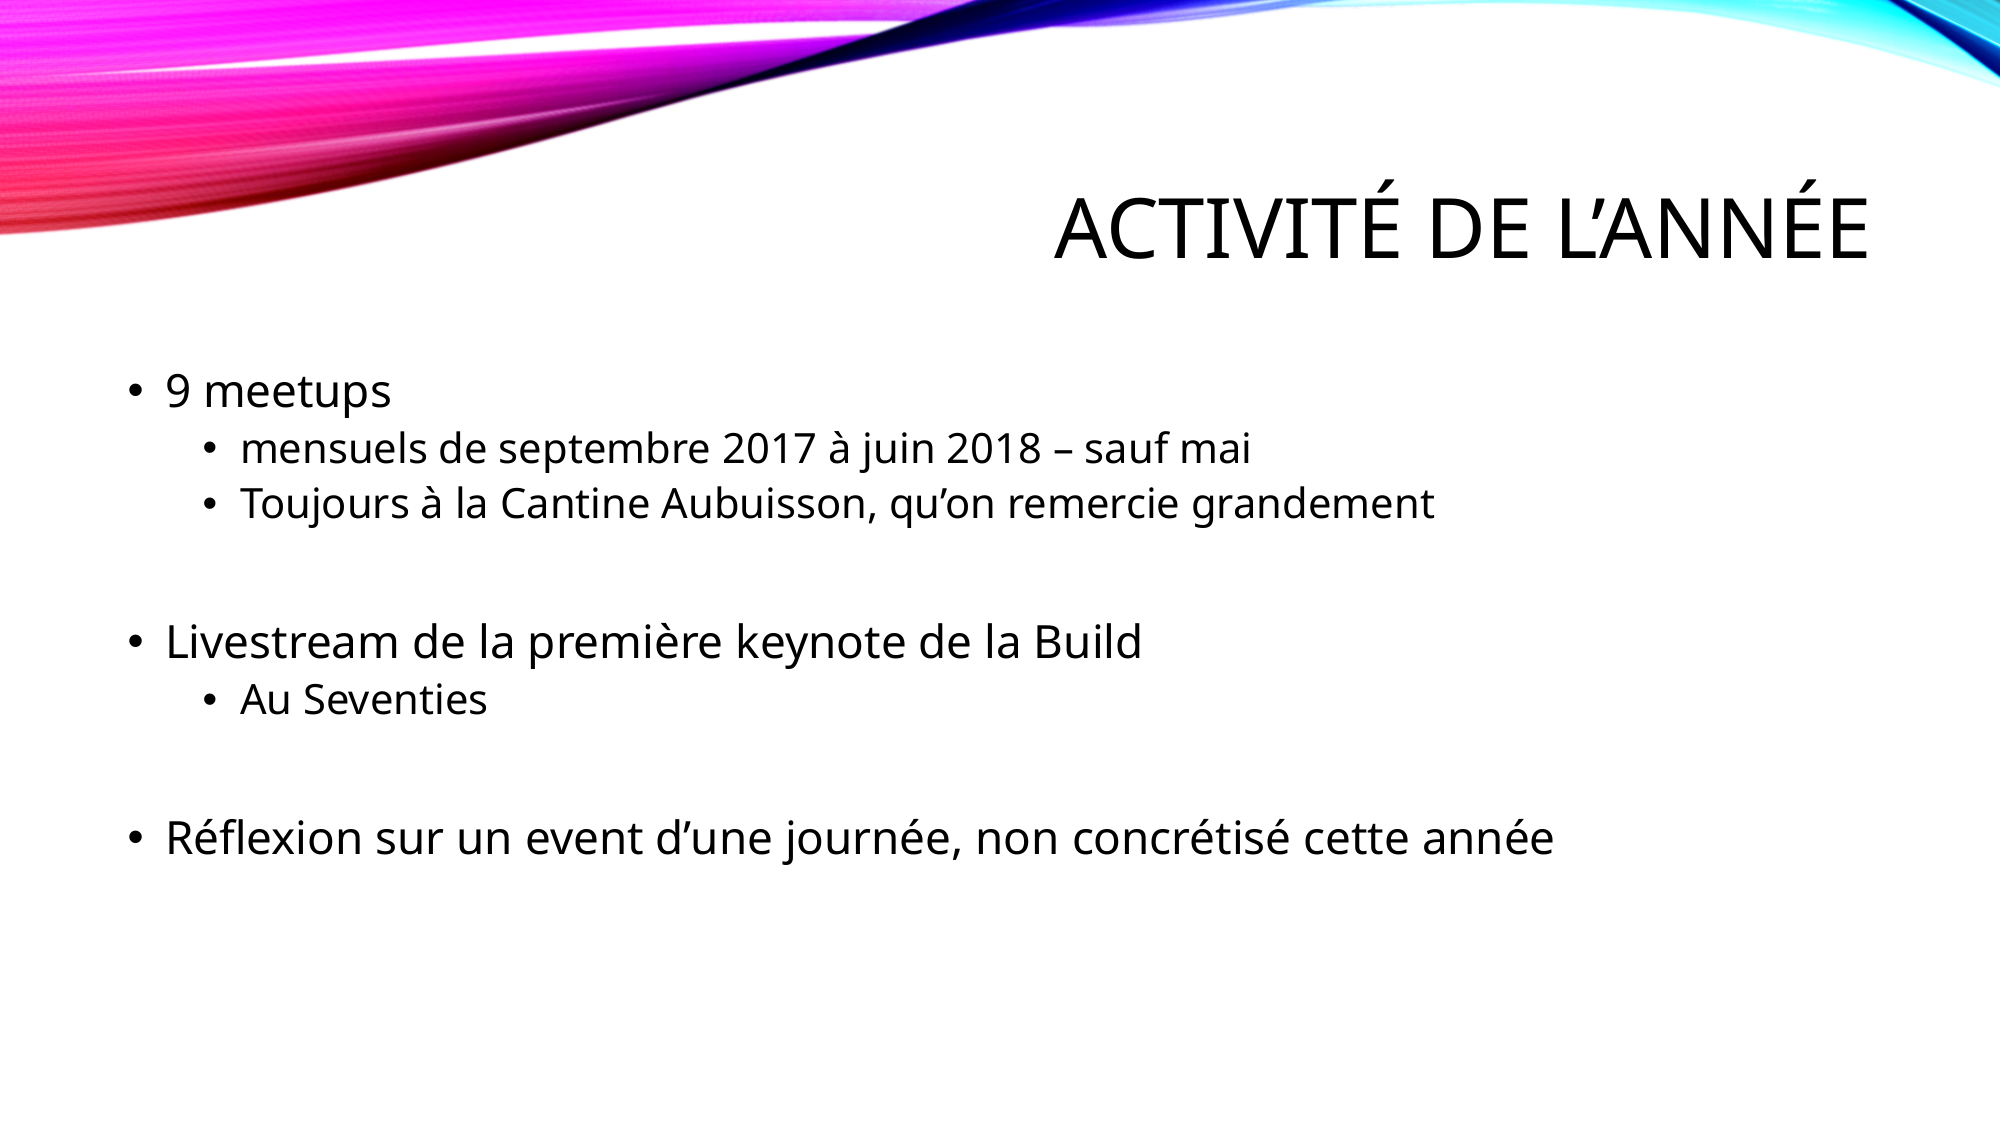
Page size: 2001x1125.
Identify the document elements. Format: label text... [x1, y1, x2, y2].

title Activité de l’année [474, 125, 1888, 338]
list 9 meetups mensuels de septembre 2017 à juin 2018 – sauf mai Toujours à la Cantine Aubuisson, qu’on remercie grandement Livestream de la première keynote de la Build Au Seventies Réflexion sur un event d’une journée, non concrétisé cette année [112, 360, 1888, 1021]
picture [1890, 0, 2000, 75]
picture [1910, 0, 2000, 45]
picture [0, 0, 2000, 237]
